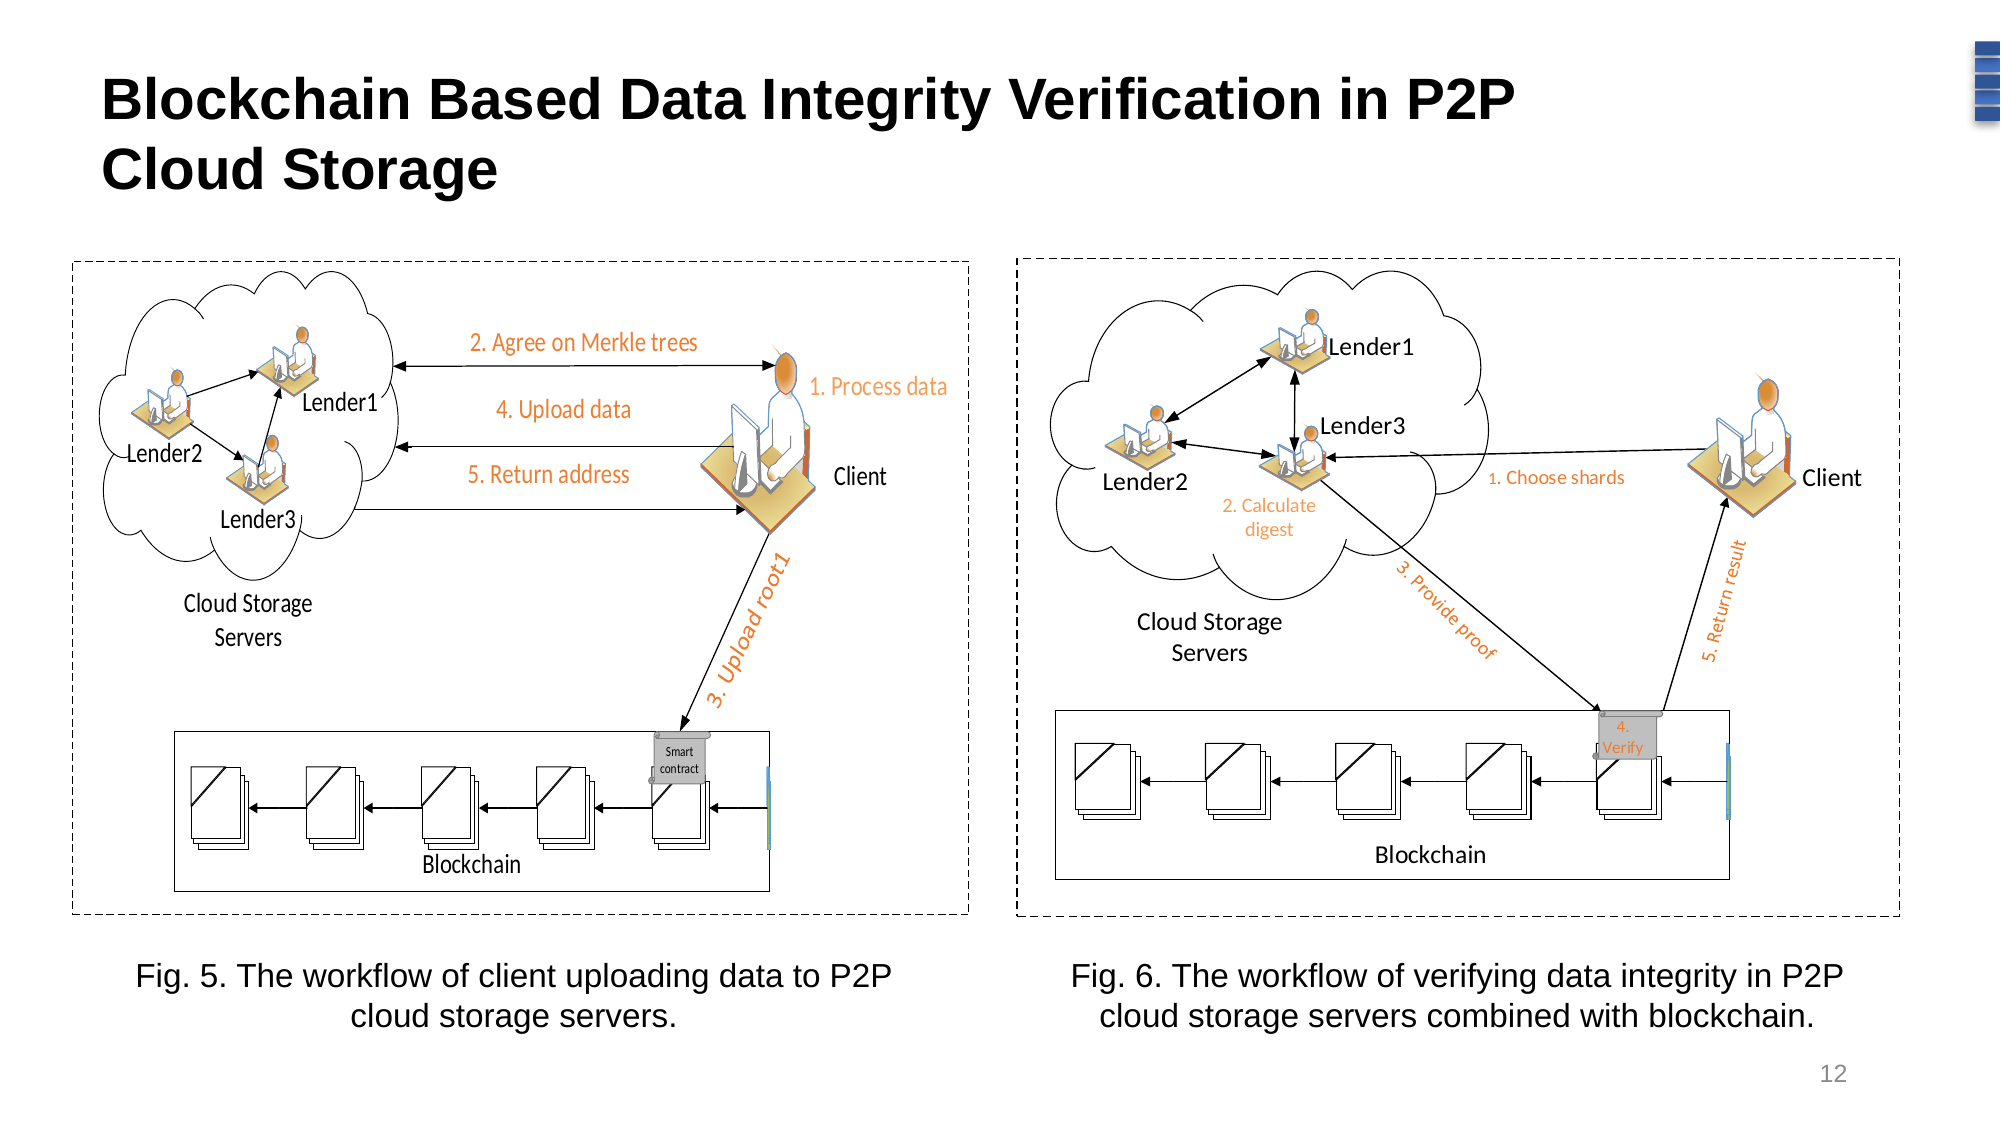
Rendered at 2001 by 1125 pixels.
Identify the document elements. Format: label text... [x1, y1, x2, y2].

slide_number 12 [1412, 1042, 1863, 1103]
text_box Blockchain Based Data Integrity Verification in P2P Cloud Storage [86, 53, 1705, 250]
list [53, 250, 988, 928]
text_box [1974, 41, 2000, 121]
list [987, 238, 1929, 925]
text_box Fig. 6. The workflow of verifying data integrity in P2P cloud storage servers combined with blockchain. [1021, 946, 1895, 1042]
text_box Fig. 5. The workflow of client uploading data to P2P cloud storage servers. [77, 946, 951, 1042]
